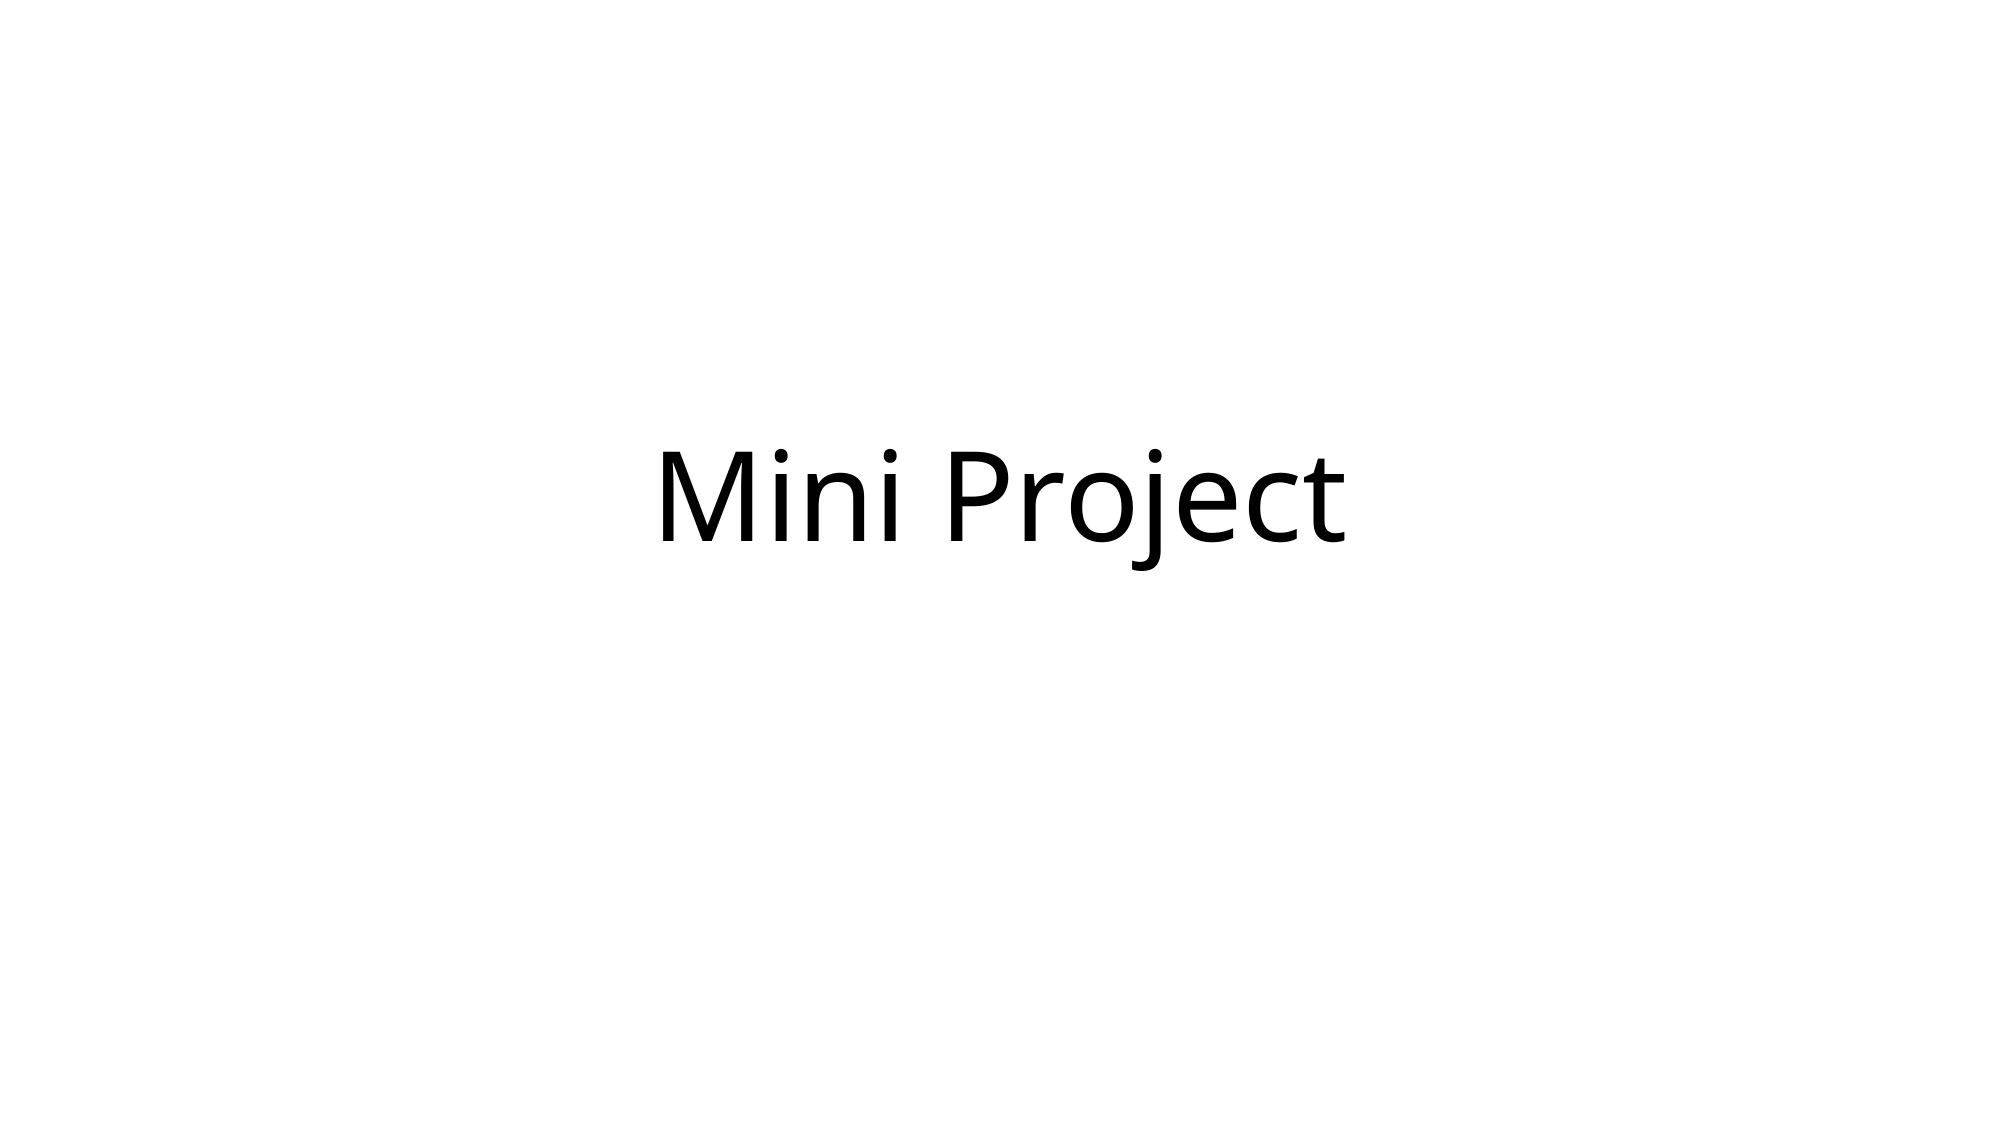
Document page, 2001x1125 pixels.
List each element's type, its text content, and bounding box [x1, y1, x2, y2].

title Mini Project [249, 184, 1750, 576]
